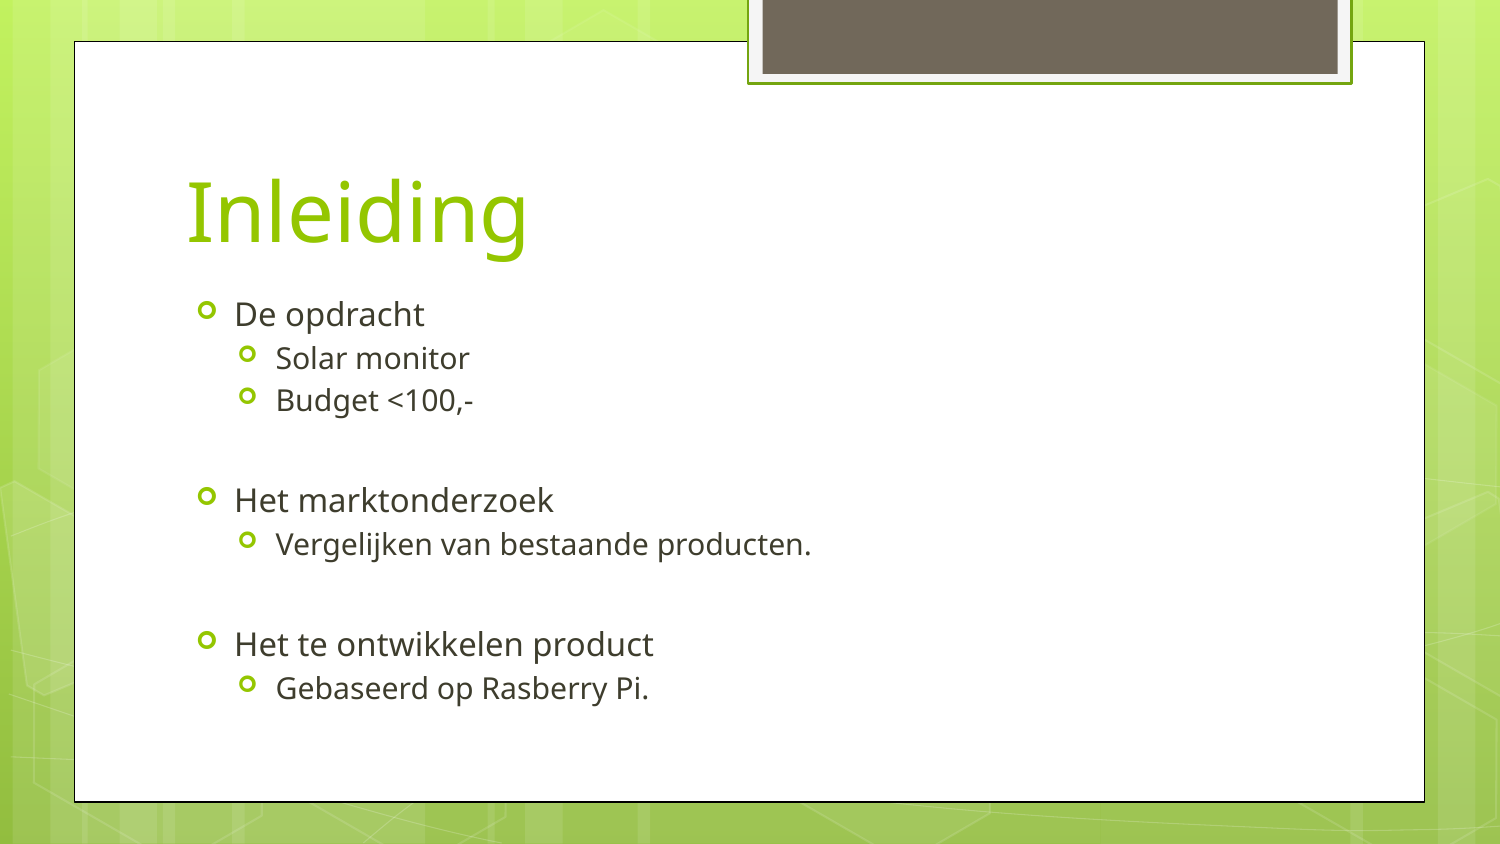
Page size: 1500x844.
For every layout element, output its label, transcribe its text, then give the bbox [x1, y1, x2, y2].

title Inleiding [171, 126, 1324, 267]
list De opdracht Solar monitor Budget <100,- Het marktonderzoek Vergelijken van bestaande producten. Het te ontwikkelen product Gebaseerd op Rasberry Pi. [171, 285, 1283, 718]
